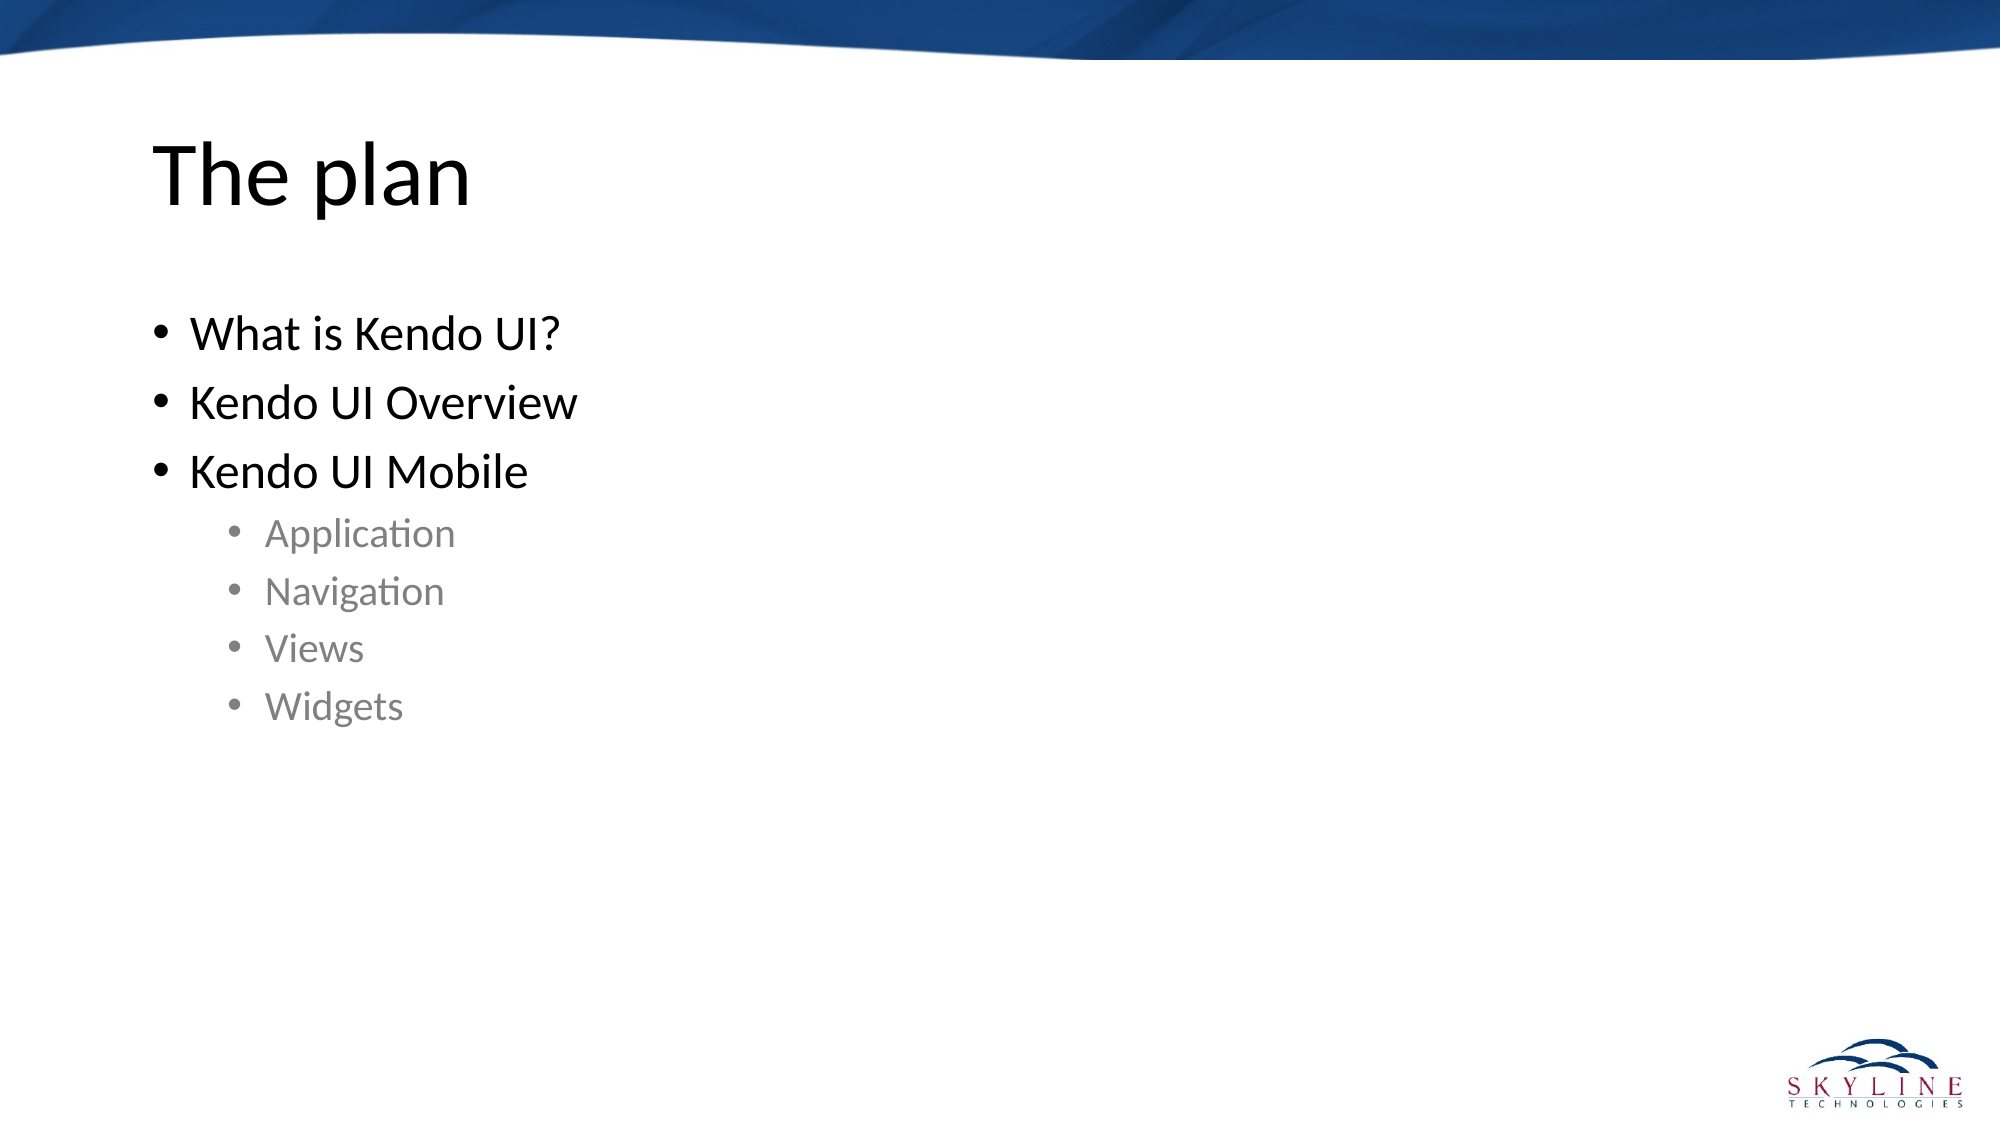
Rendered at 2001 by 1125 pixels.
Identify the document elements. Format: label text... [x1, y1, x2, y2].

title The plan [137, 59, 1863, 278]
picture [0, 0, 2000, 60]
picture [1787, 1035, 1963, 1111]
list What is Kendo UI? Kendo UI Overview Kendo UI Mobile Application Navigation Views Widgets [137, 299, 1863, 1014]
